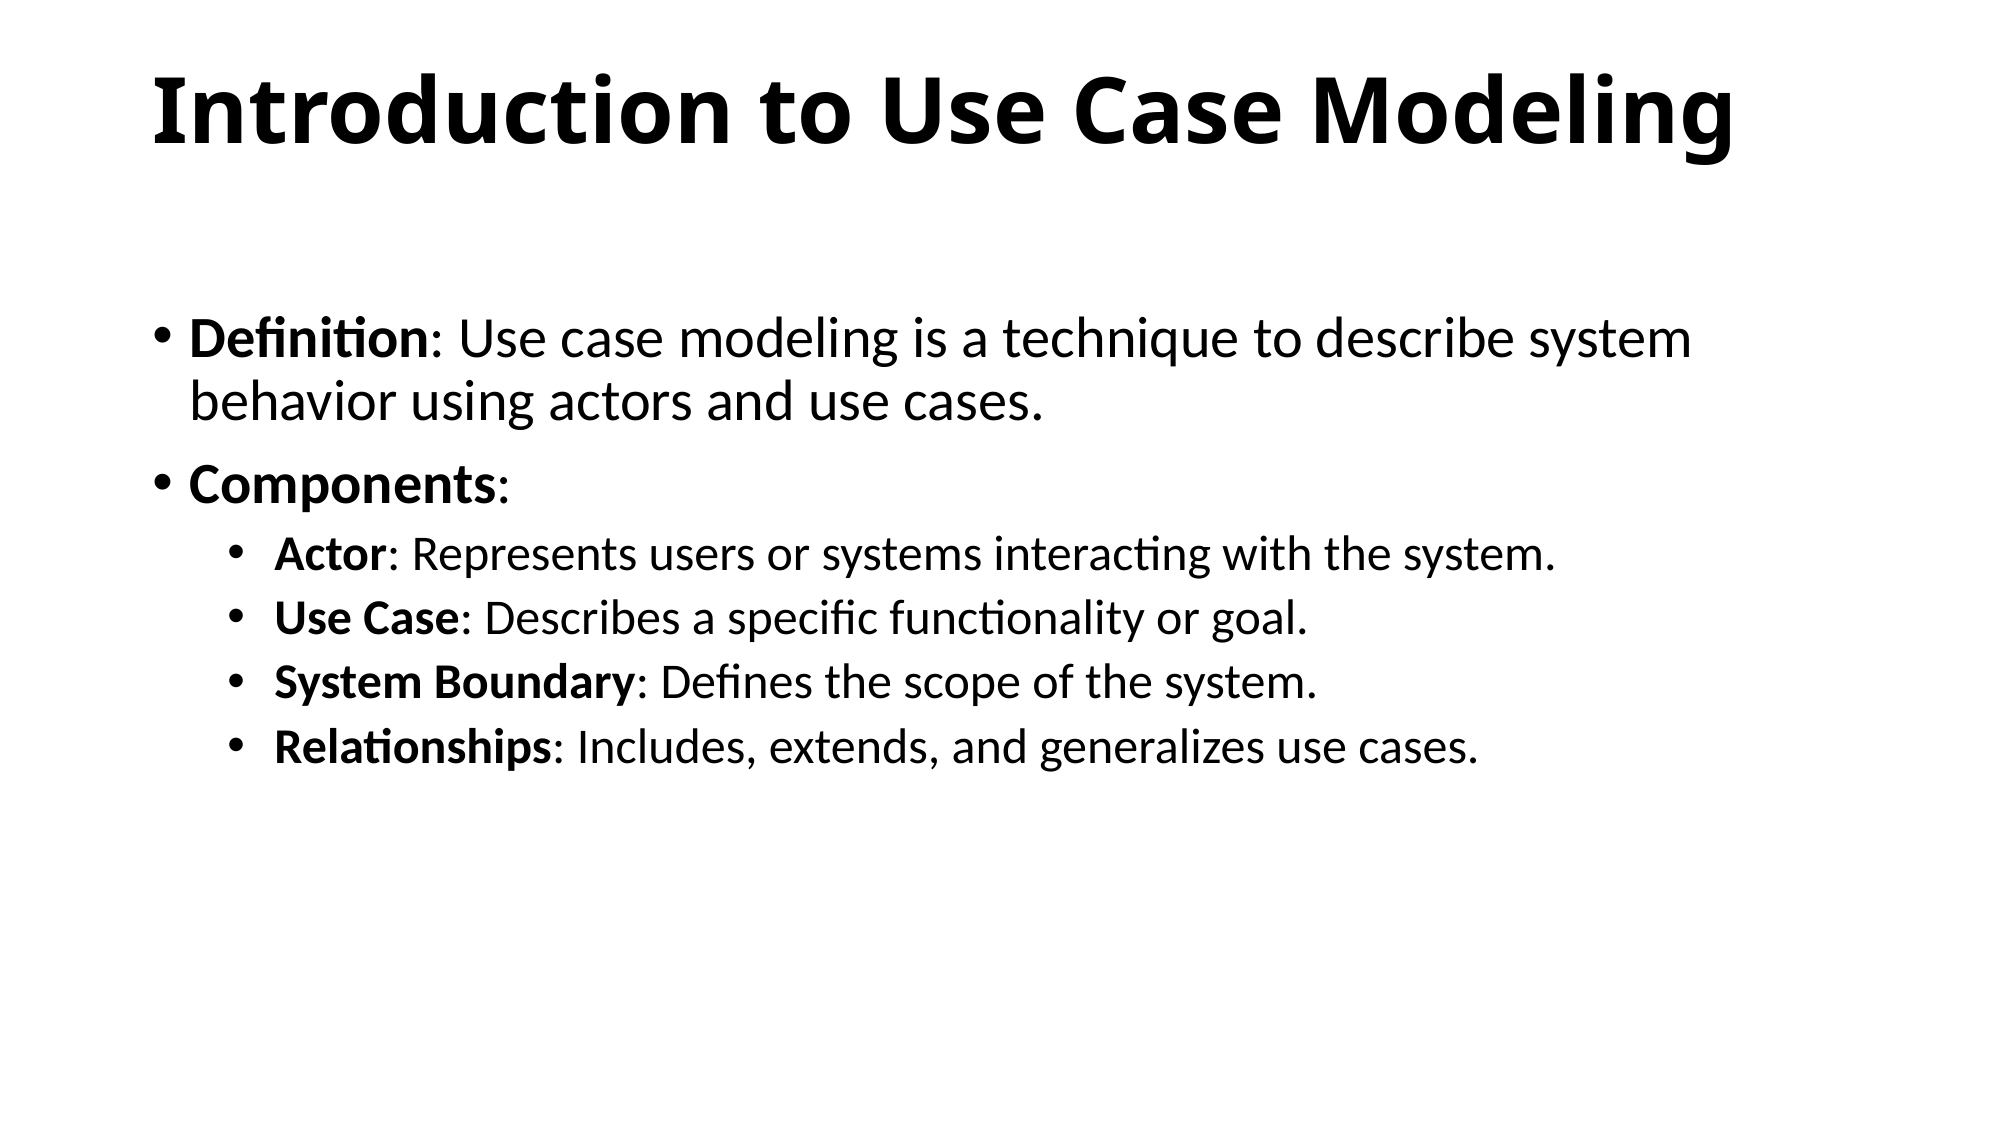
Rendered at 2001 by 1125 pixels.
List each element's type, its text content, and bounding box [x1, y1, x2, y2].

list Definition: Use case modeling is a technique to describe system behavior using actors and use cases. Components: Actor: Represents users or systems interacting with the system. Use Case: Describes a specific functionality or goal. System Boundary: Defines the scope of the system. Relationships: Includes, extends, and generalizes use cases. [137, 299, 1863, 1014]
title Introduction to Use Case Modeling [137, 59, 1863, 278]
